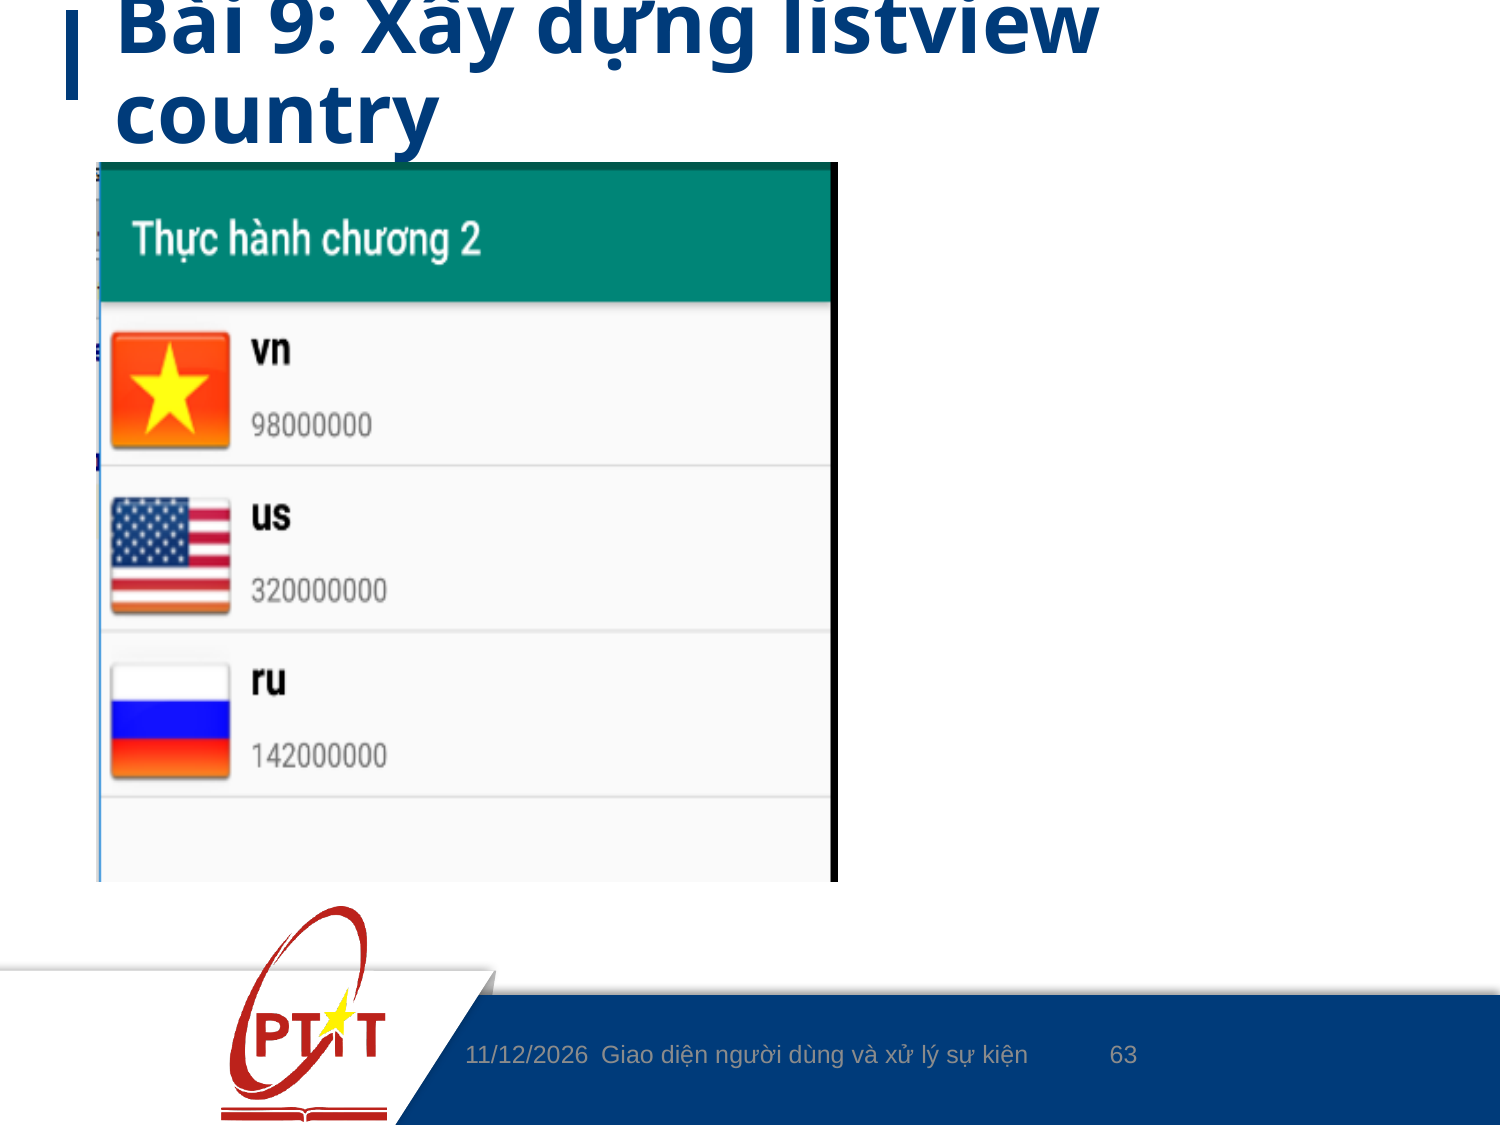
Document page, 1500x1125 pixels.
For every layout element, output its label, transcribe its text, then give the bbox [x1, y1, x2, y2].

slide_number 63 [815, 1023, 1153, 1084]
title Bài 9: Xây dựng listview country [99, 5, 1394, 138]
picture [221, 906, 387, 1122]
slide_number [450, 1023, 561, 1084]
picture [96, 162, 838, 882]
footer Giao diện người dùng và xử lý sự kiện [561, 1023, 815, 1084]
